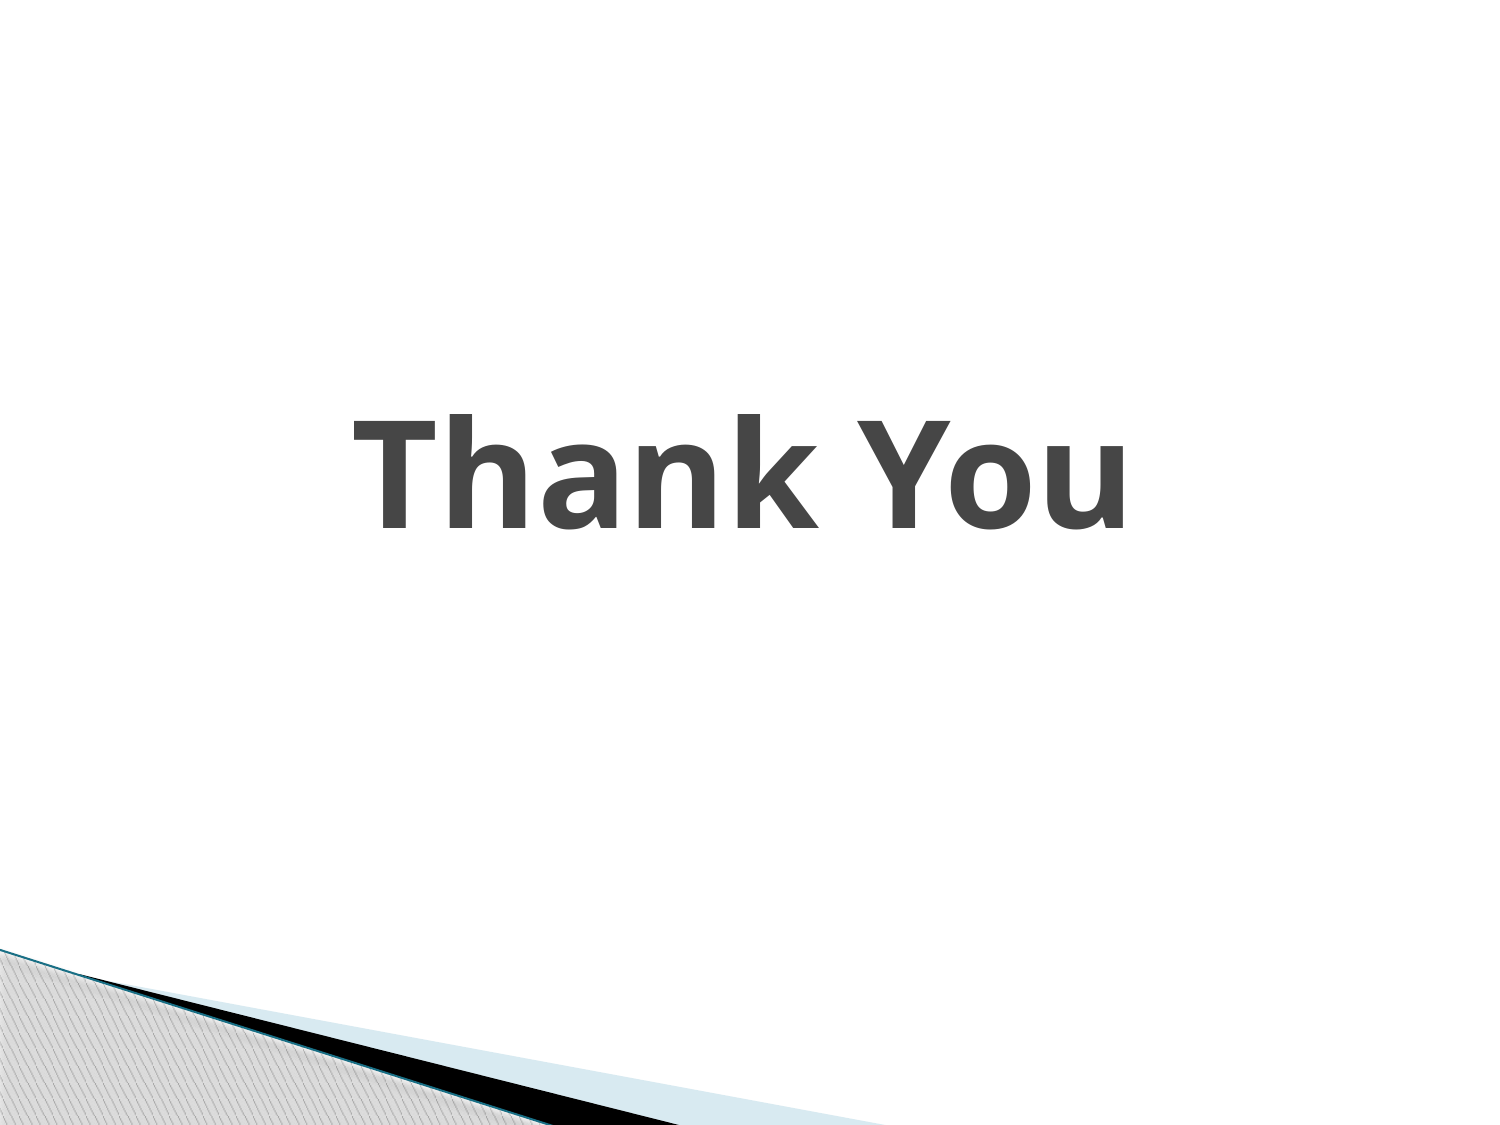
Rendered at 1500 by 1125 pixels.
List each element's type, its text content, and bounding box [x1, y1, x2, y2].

title Thank You [262, 375, 1225, 563]
